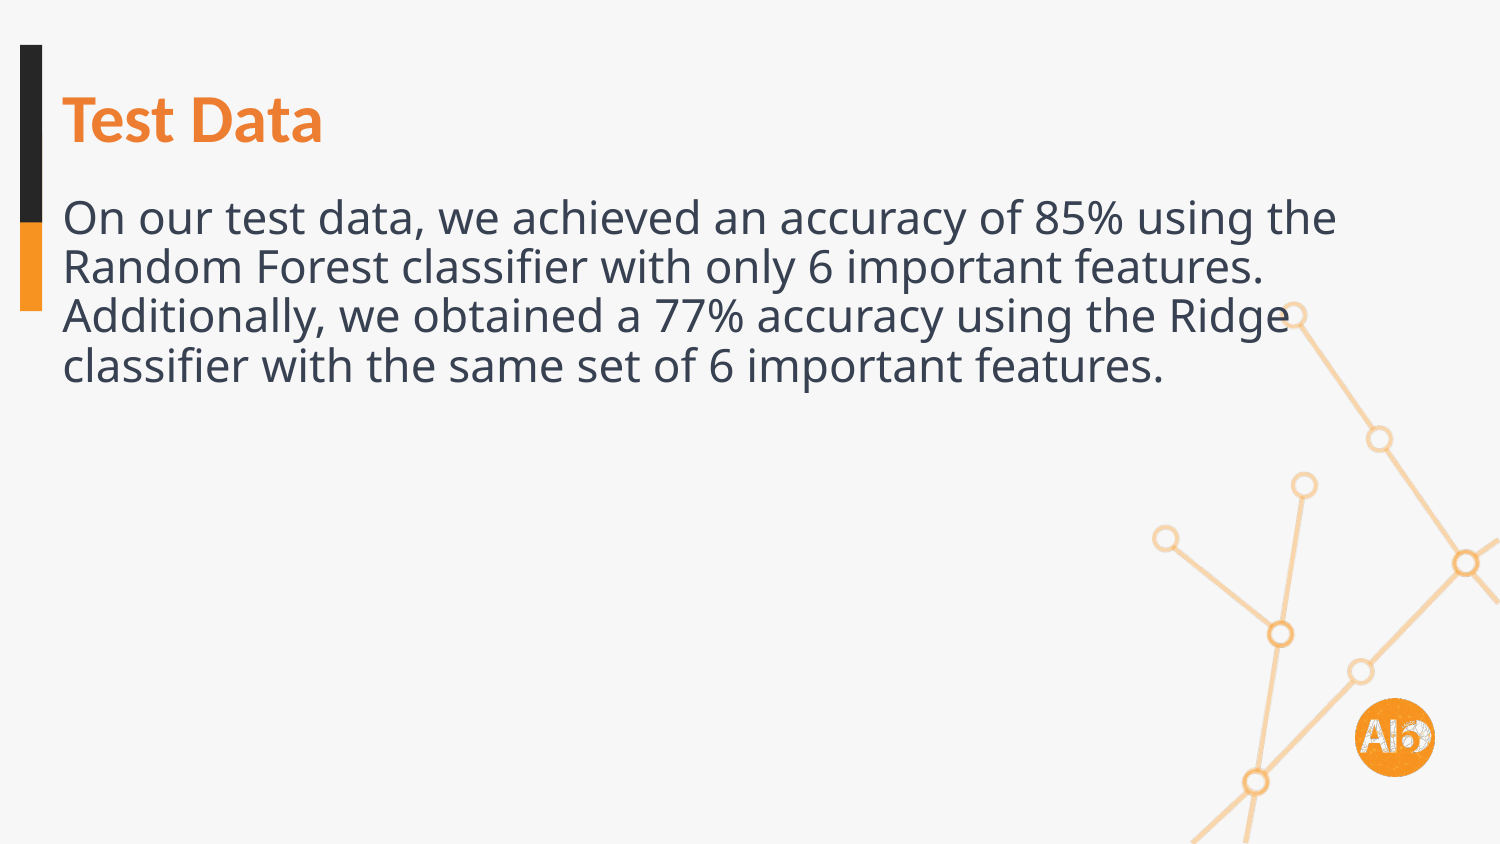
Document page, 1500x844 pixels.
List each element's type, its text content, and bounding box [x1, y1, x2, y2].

title Test Data [51, 72, 1449, 167]
picture [1151, 300, 1500, 844]
list On our test data, we achieved an accuracy of 85% using the Random Forest classifier with only 6 important features. Additionally, we obtained a 77% accuracy using the Ridge classifier with the same set of 6 important features. [51, 189, 1449, 750]
